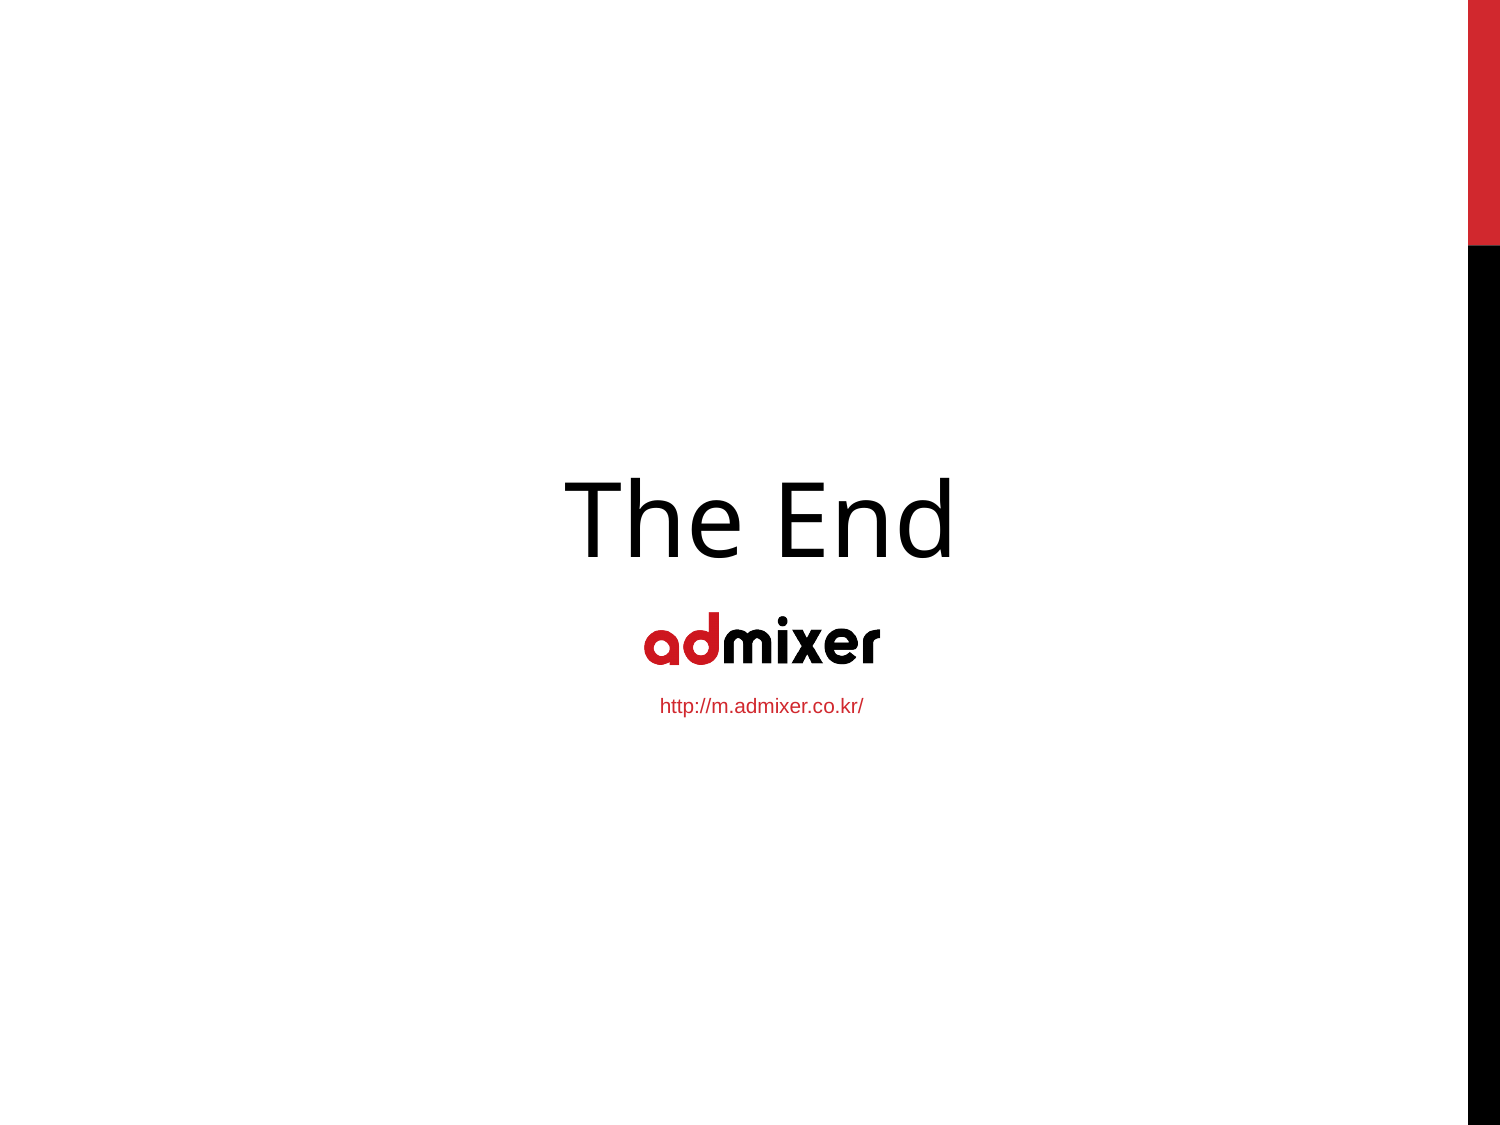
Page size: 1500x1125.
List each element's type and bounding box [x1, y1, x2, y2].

picture [578, 591, 945, 685]
